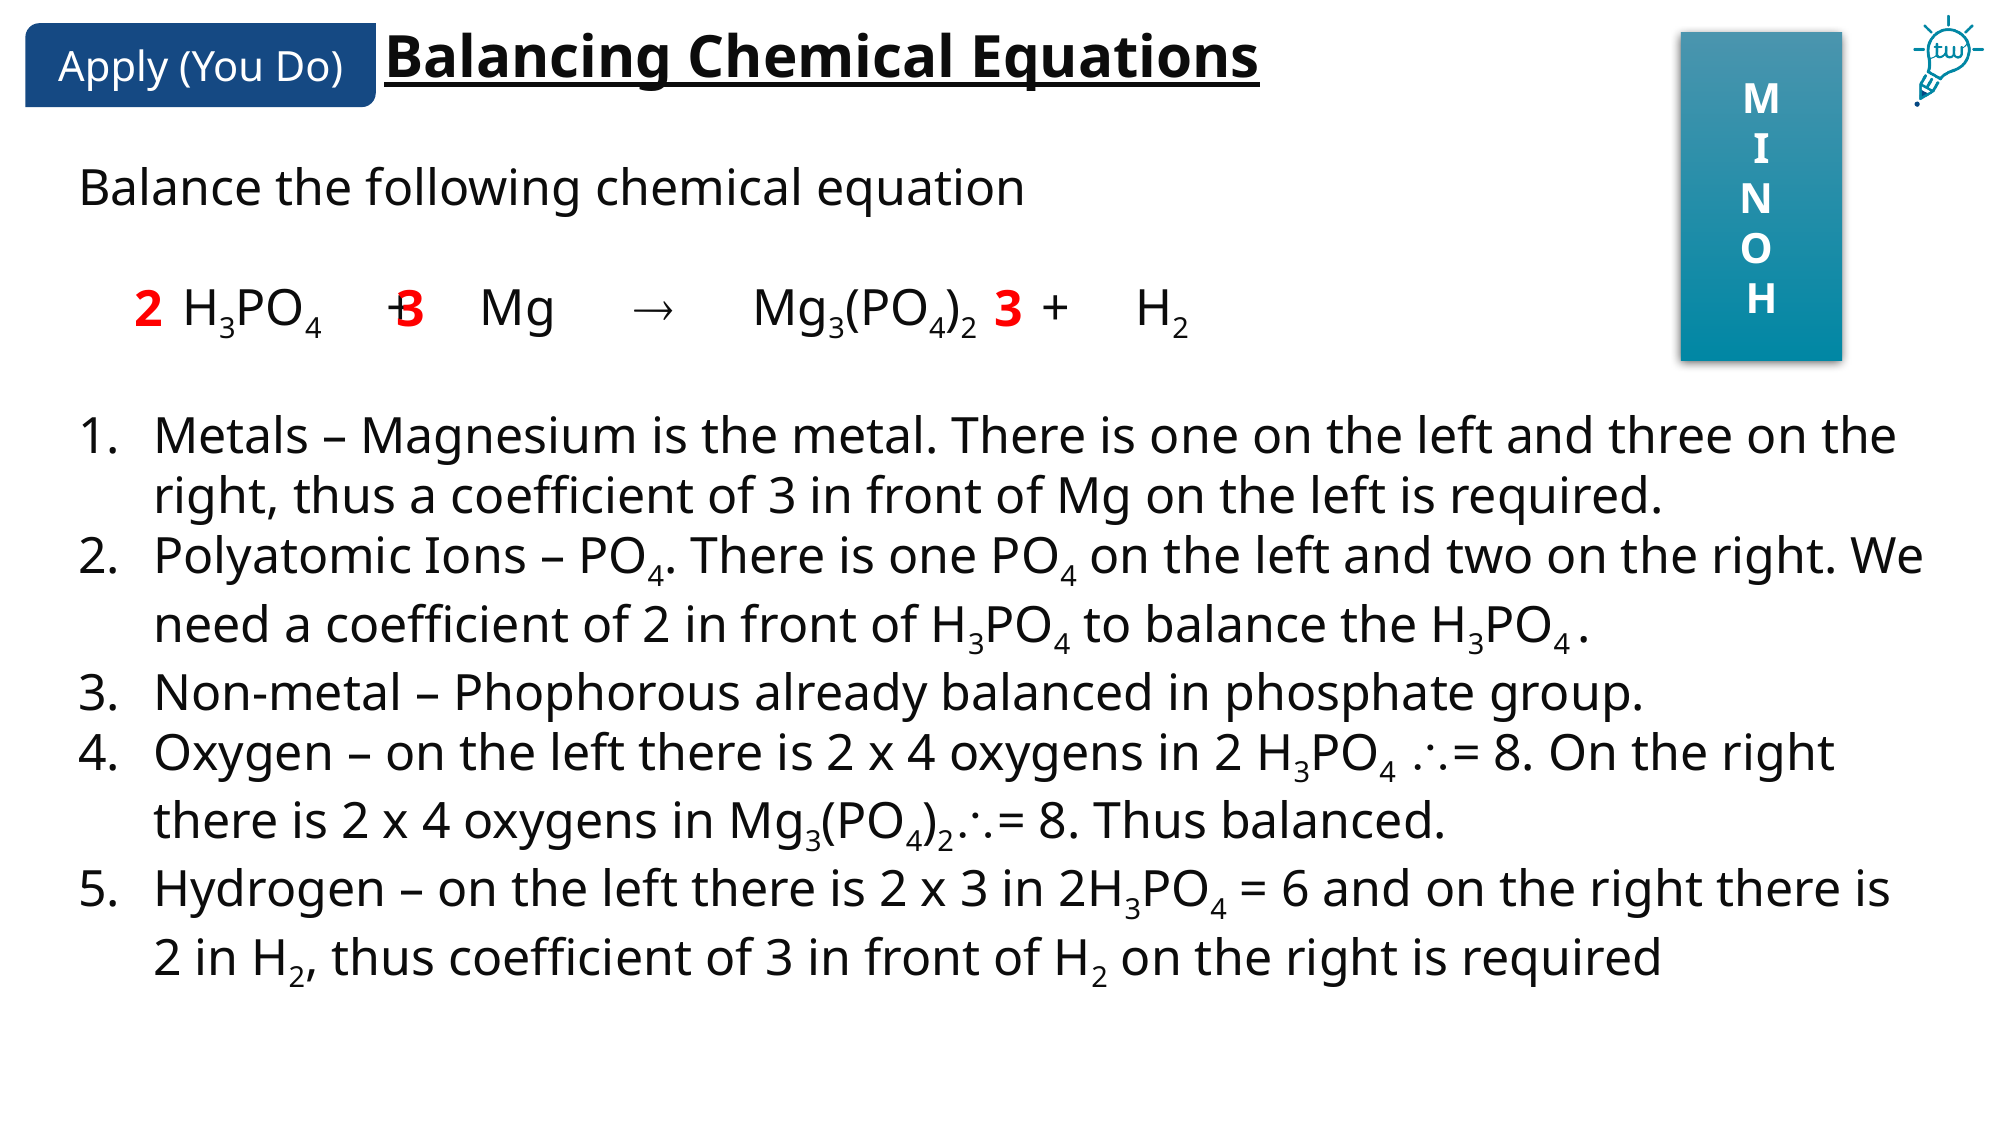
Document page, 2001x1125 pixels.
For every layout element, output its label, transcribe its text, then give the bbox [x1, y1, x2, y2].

text_box 2 [120, 268, 327, 404]
text_box 3 [381, 268, 588, 404]
picture [1910, 11, 1986, 109]
text_box Balance the following chemical equation H3PO4 + Mg  Mg3(PO4)2 + H2 Metals – Magnesium is the metal. There is one on the left and three on the right, thus a coefficient of 3 in front of Mg on the left is required. Polyatomic Ions – PO4. There is one PO4 on the left and two on the right. We need a coefficient of 2 in front of H3PO4 to balance the H3PO4 . Non-metal – Phophorous already balanced in phosphate group. Oxygen – on the left there is 2 x 4 oxygens in 2 H3PO4 = 8. On the right there is 2 x 4 oxygens in Mg3(PO4)2= 8. Thus balanced. Hydrogen – on the left there is 2 x 3 in 2H3PO4 = 6 and on the right there is 2 in H2, thus coefficient of 3 in front of H2 on the right is required [63, 148, 1944, 1001]
text_box M I N O H [1680, 32, 1843, 361]
text_box Balancing Chemical Equations [369, 11, 1275, 97]
text_box 3 [979, 268, 1186, 404]
